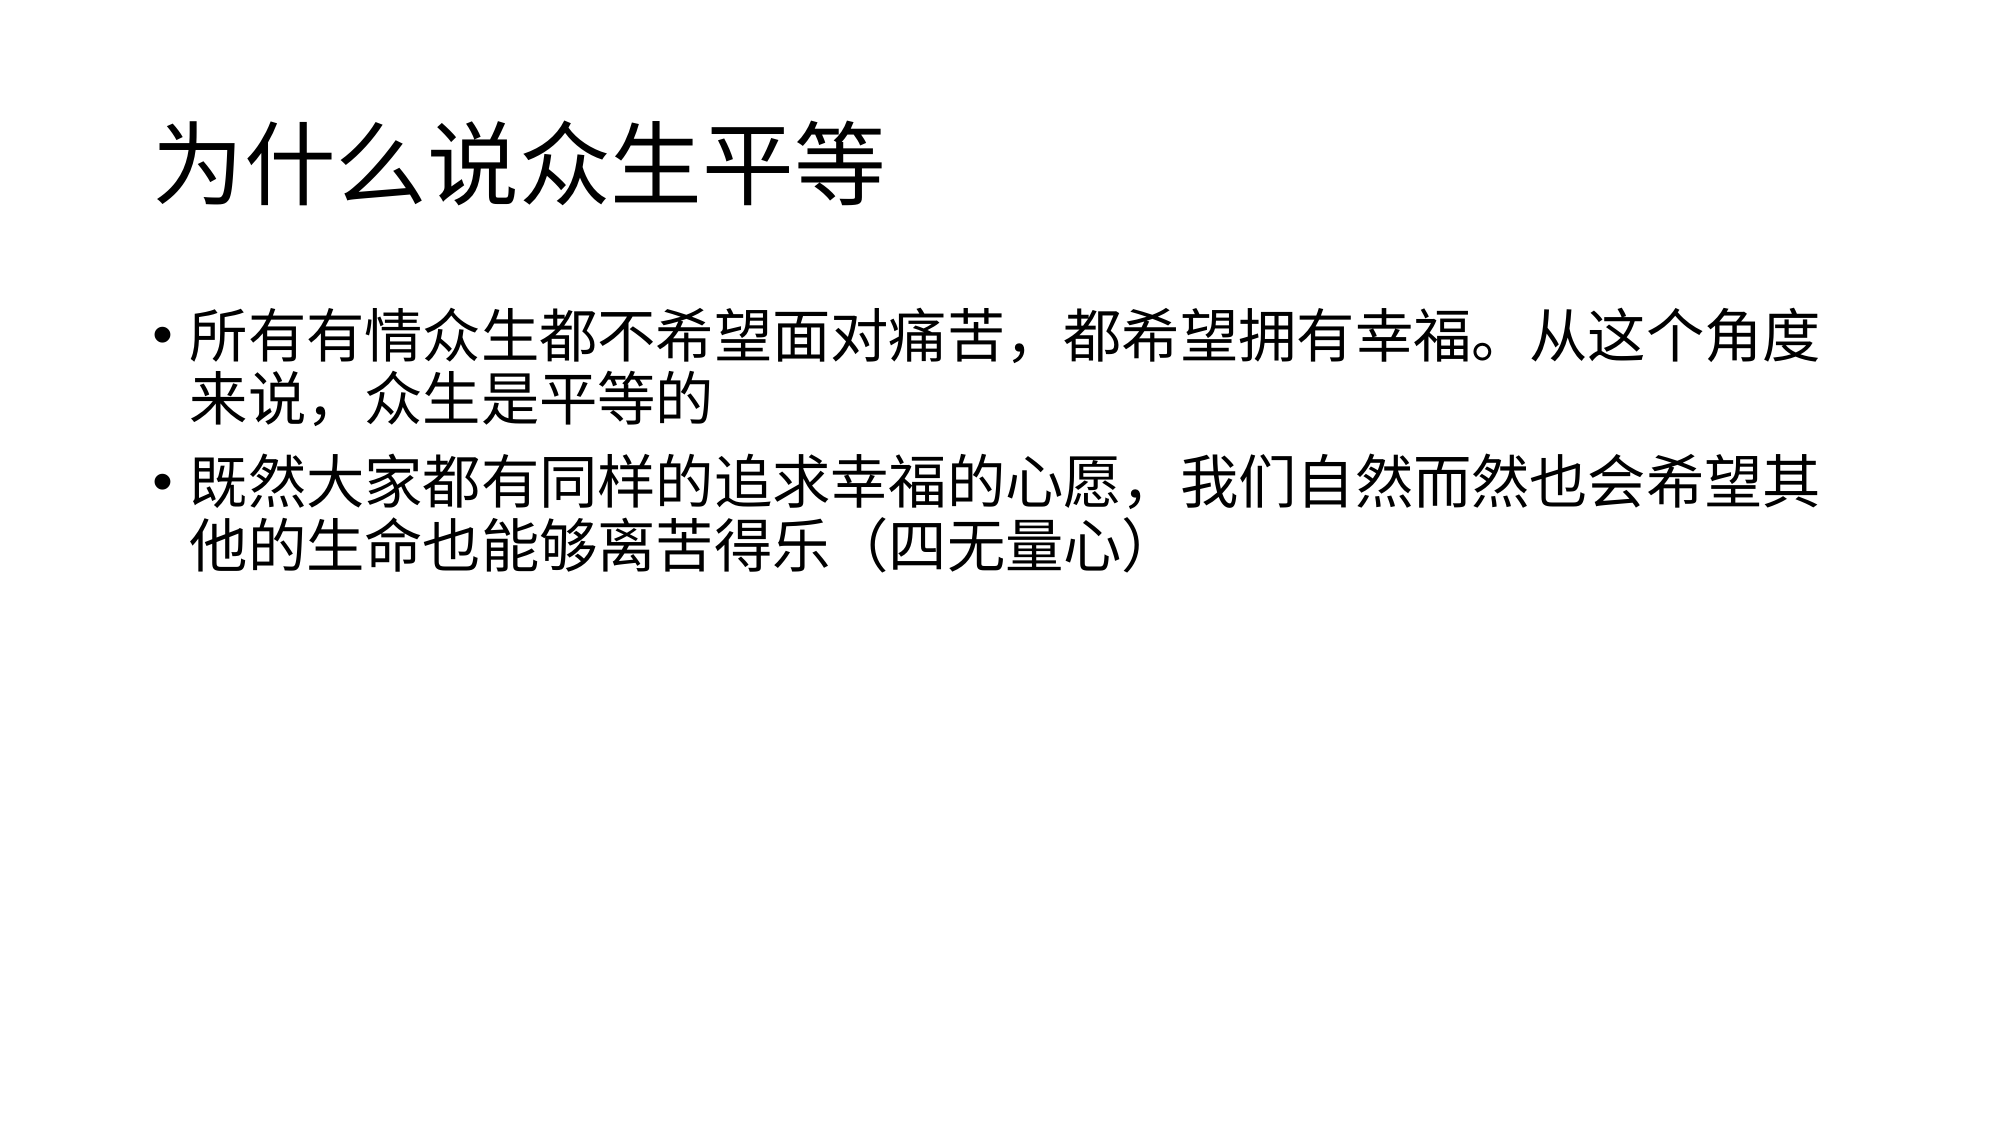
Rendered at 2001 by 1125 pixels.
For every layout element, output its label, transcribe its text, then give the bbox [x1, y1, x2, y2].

list 所有有情众生都不希望面对痛苦，都希望拥有幸福。从这个角度来说，众生是平等的 既然大家都有同样的追求幸福的心愿，我们自然而然也会希望其他的生命也能够离苦得乐（四无量心） [137, 299, 1863, 1014]
title 为什么说众生平等 [137, 59, 1863, 278]
